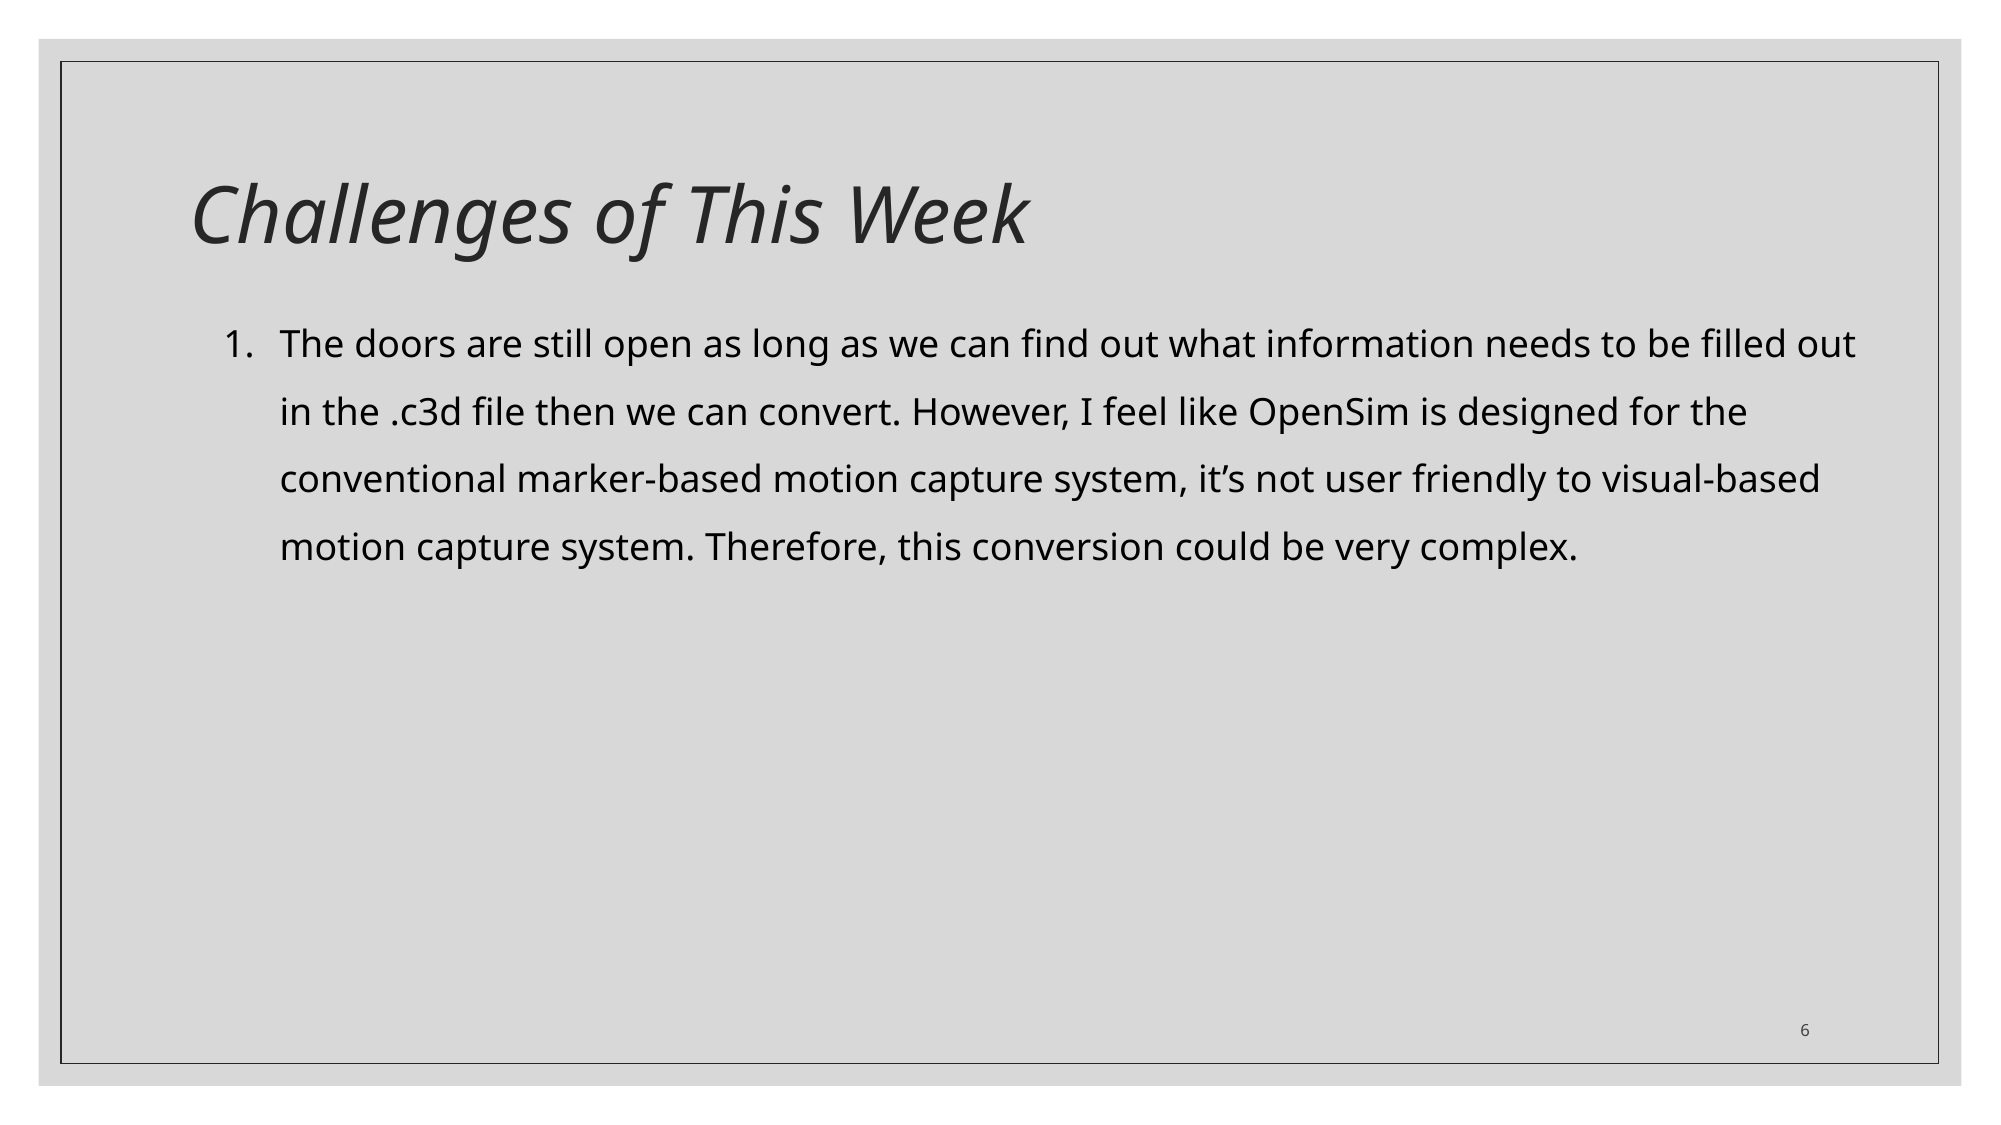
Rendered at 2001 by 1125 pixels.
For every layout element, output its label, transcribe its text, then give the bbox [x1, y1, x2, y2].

title Challenges of This Week [174, 105, 1825, 331]
slide_number 6 [1687, 990, 1825, 1050]
text_box The doors are still open as long as we can find out what information needs to be filled out in the .c3d file then we can convert. However, I feel like OpenSim is designed for the conventional marker-based motion capture system, it’s not user friendly to visual-based motion capture system. Therefore, this conversion could be very complex. [208, 290, 1914, 575]
